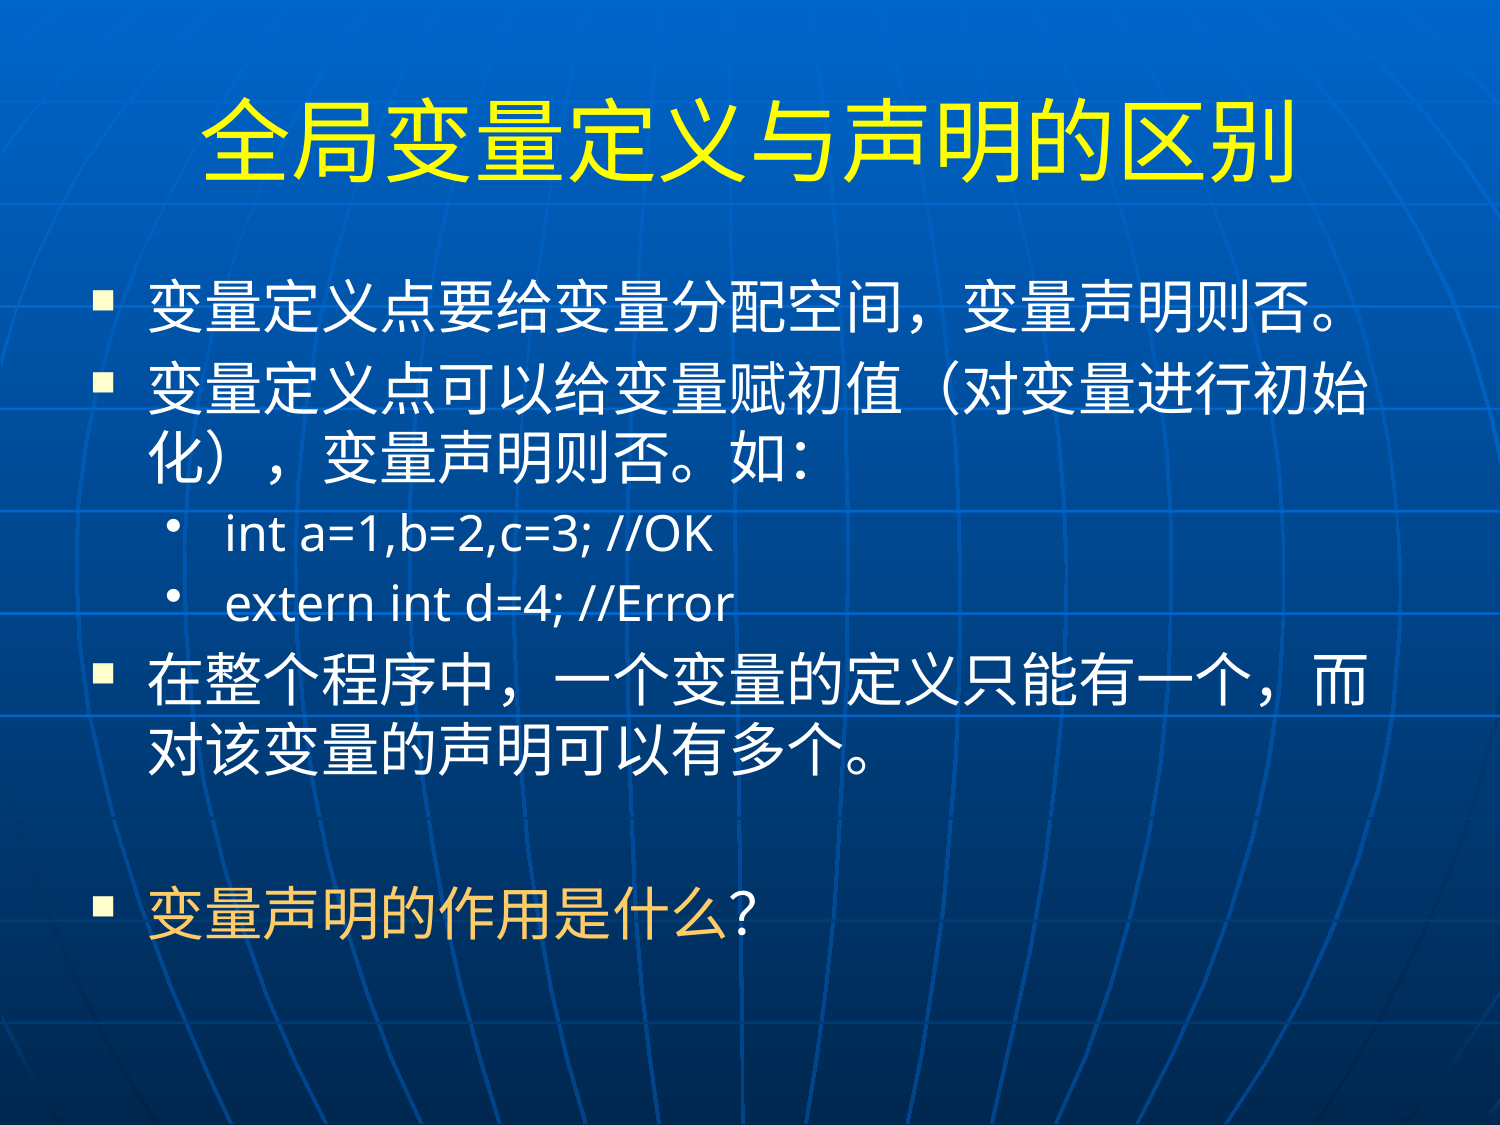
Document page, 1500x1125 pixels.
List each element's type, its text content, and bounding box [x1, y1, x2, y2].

list 变量定义点要给变量分配空间，变量声明则否。 变量定义点可以给变量赋初值（对变量进行初始化），变量声明则否。如： int a=1,b=2,c=3; //OK extern int d=4; //Error 在整个程序中，一个变量的定义只能有一个，而对该变量的声明可以有多个。 变量声明的作用是什么？ [75, 262, 1425, 1006]
title 全局变量定义与声明的区别 [75, 45, 1425, 233]
